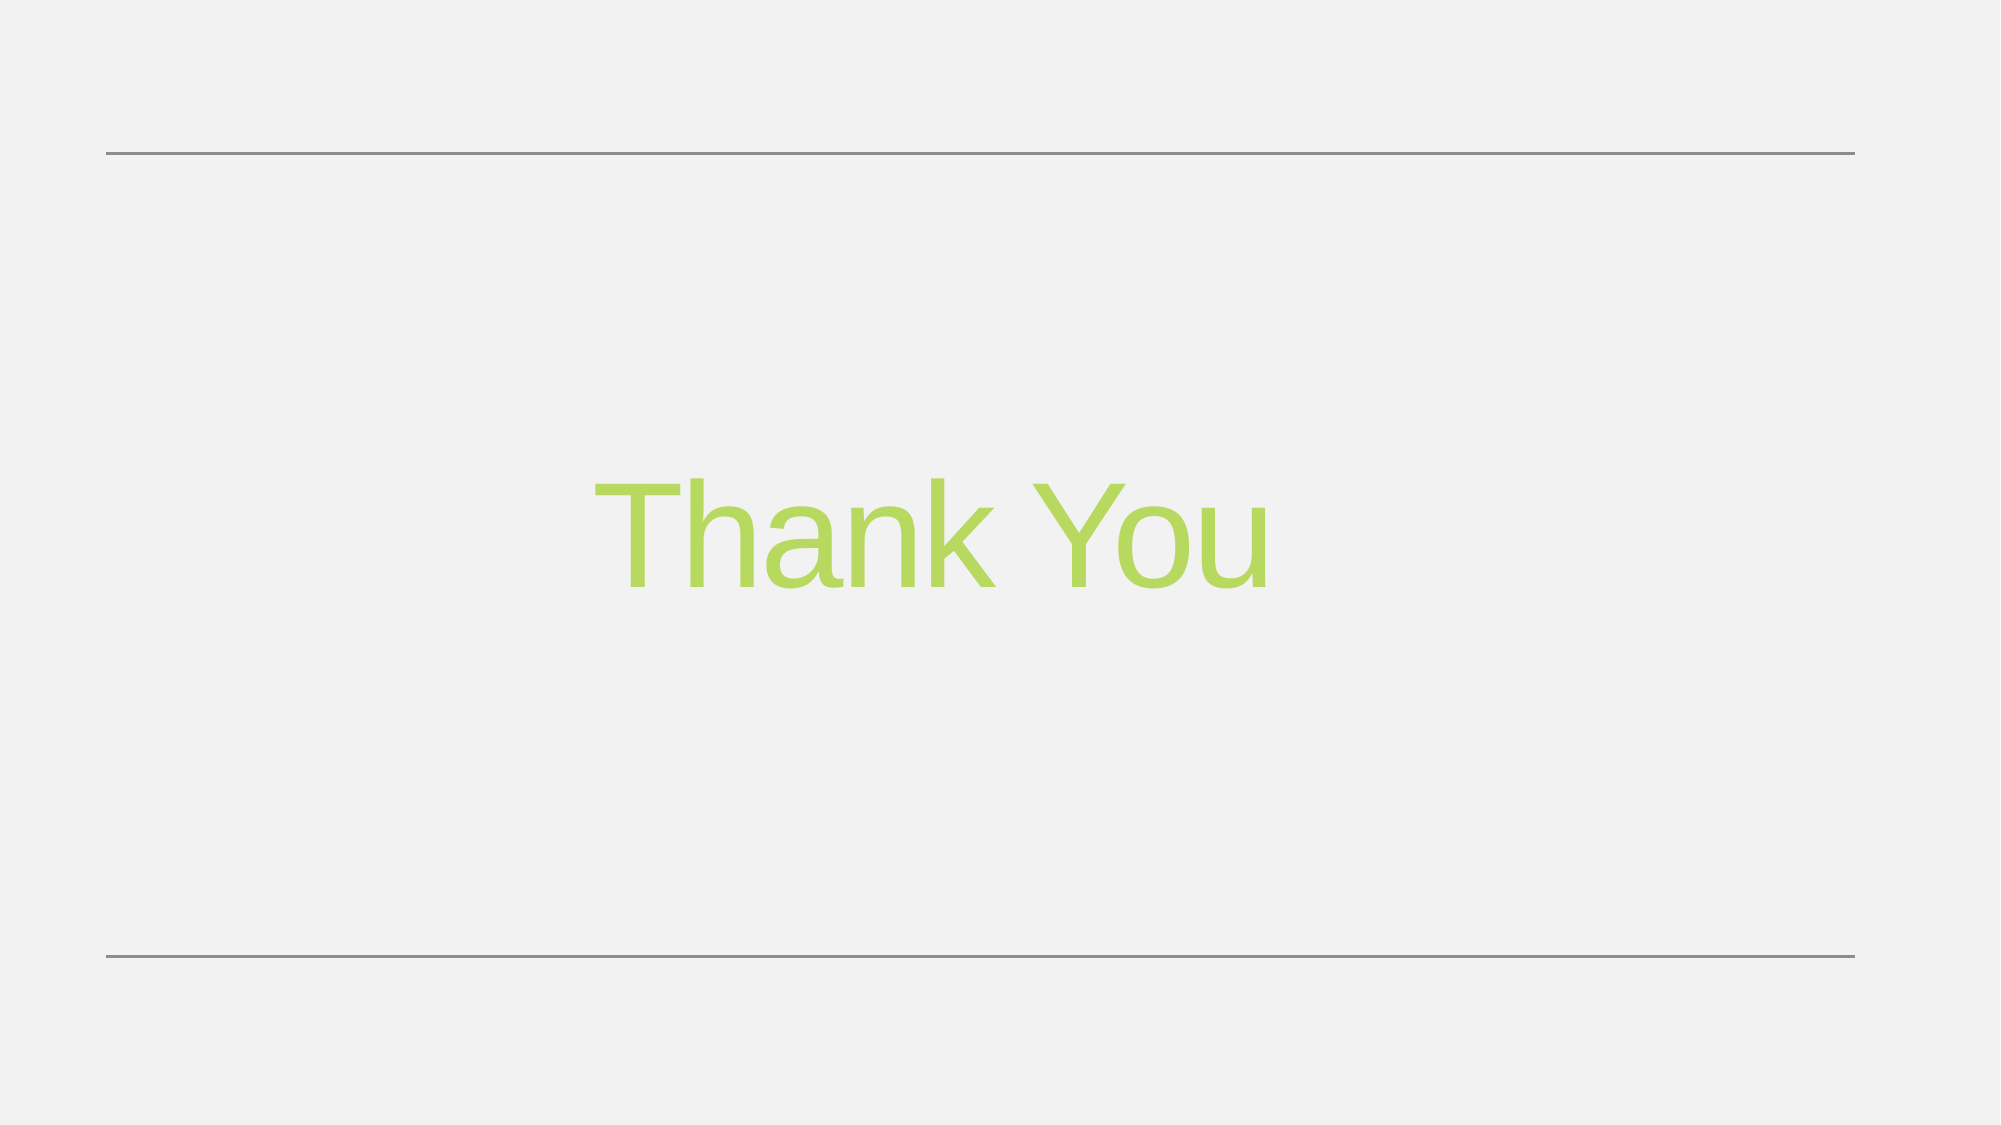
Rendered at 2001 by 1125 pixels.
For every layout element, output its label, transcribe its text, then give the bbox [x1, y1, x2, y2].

text_box Thank You [577, 430, 1384, 625]
